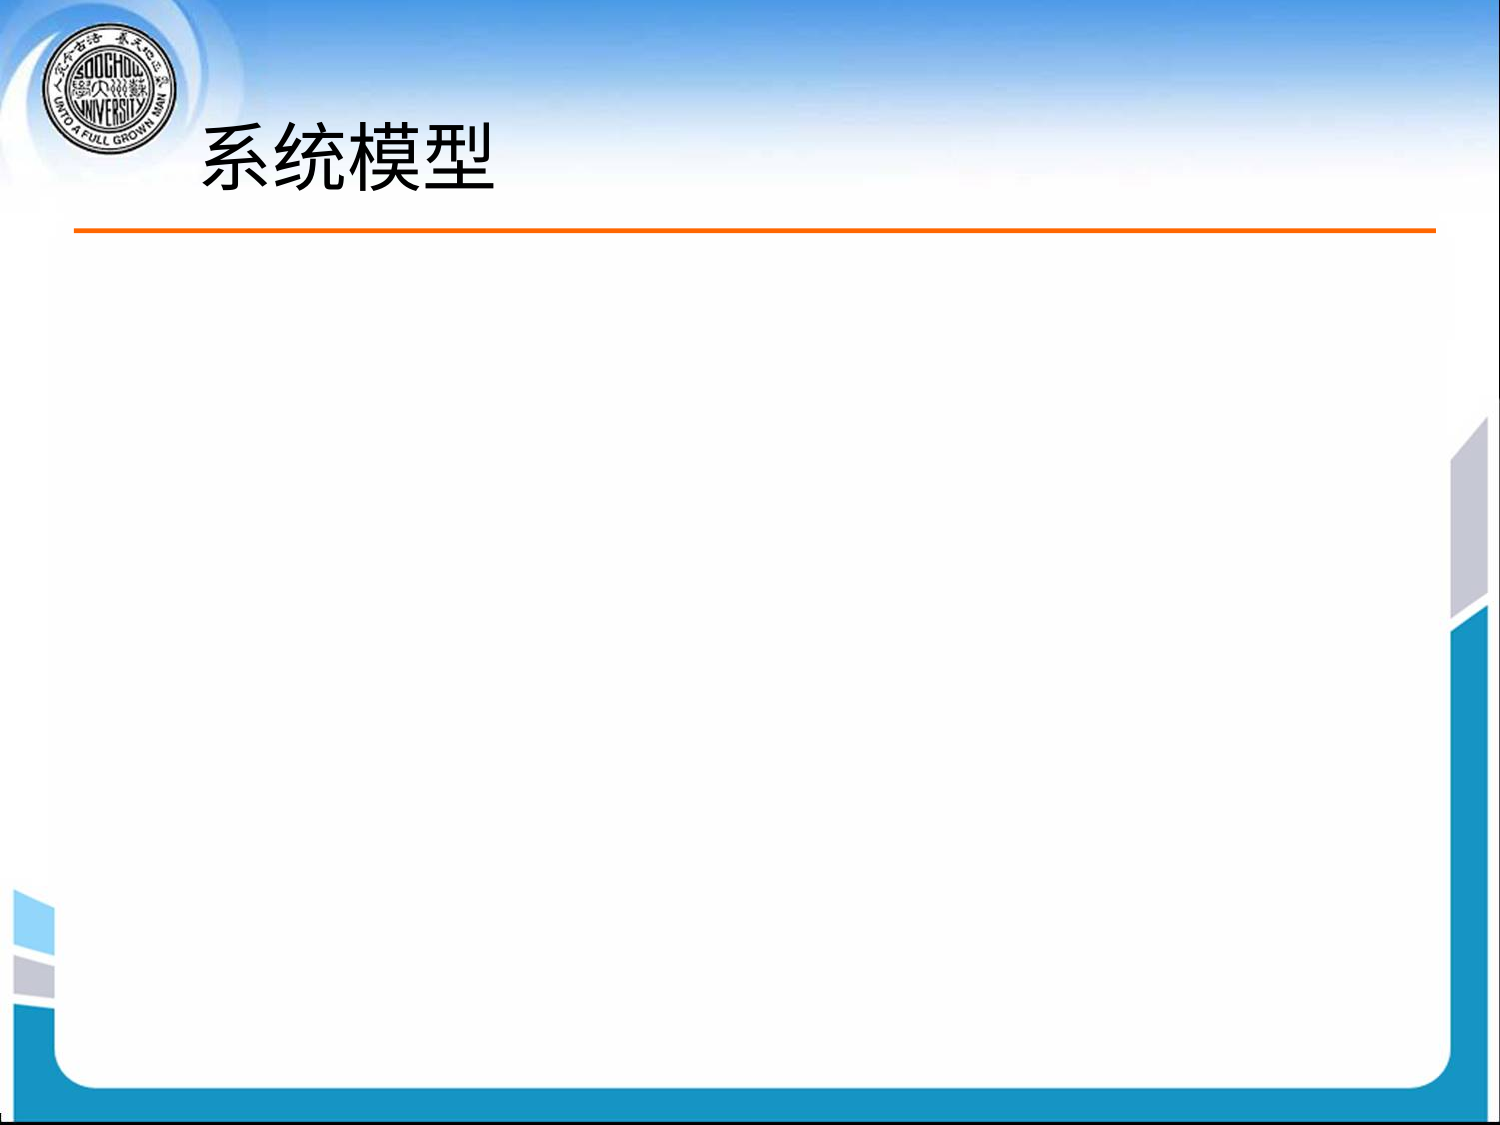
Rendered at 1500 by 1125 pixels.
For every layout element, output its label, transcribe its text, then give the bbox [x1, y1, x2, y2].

picture [0, 0, 1500, 1125]
title 系统模型 [182, 102, 1404, 209]
